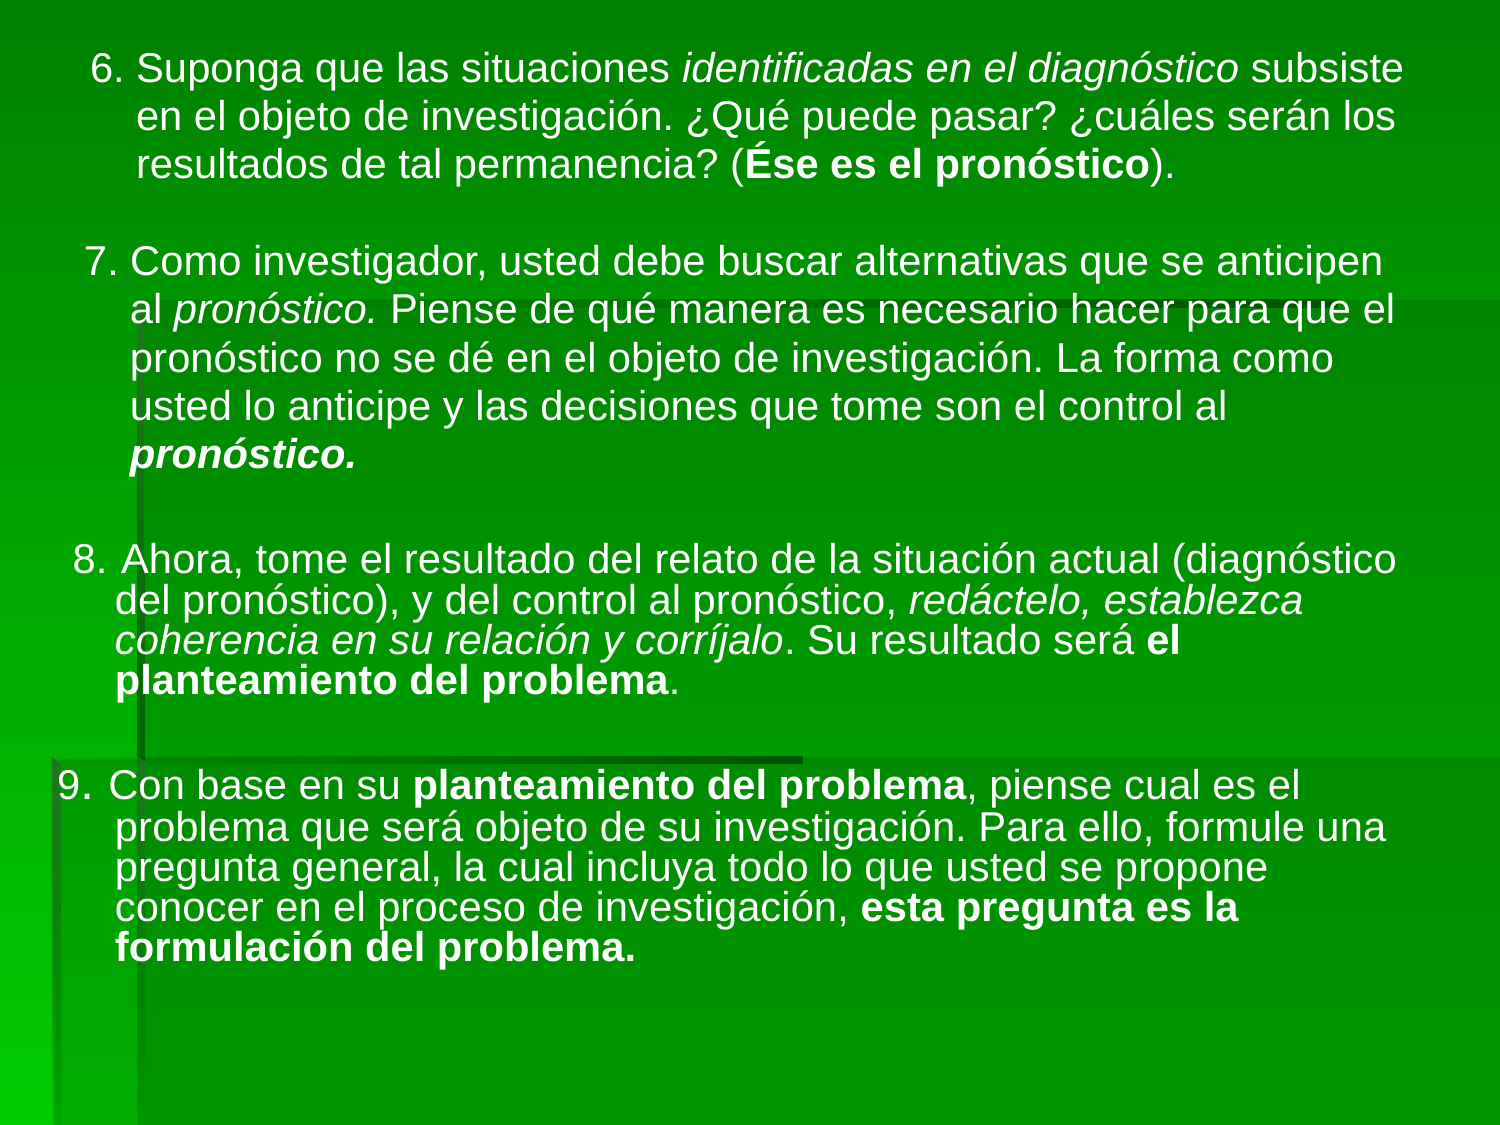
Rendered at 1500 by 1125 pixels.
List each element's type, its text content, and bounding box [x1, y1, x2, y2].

list 6. Suponga que las situaciones identificadas en el diagnóstico subsiste en el objeto de investigación. ¿Qué puede pasar? ¿cuáles serán los resultados de tal permanencia? (Ése es el pronóstico). 7. Como investigador, usted debe buscar alternativas que se anticipen al pronóstico. Piense de qué manera es necesario hacer para que el pronóstico no se dé en el objeto de investigación. La forma como usted lo anticipe y las decisiones que tome son el control al pronóstico. 8. Ahora, tome el resultado del relato de la situación actual (diagnóstico del pronóstico), y del control al pronóstico, redáctelo, establezca coherencia en su relación y corríjalo. Su resultado será el planteamiento del problema. 9. Con base en su planteamiento del problema, piense cual es el problema que será objeto de su investigación. Para ello, formule una pregunta general, la cual incluya todo lo que usted se propone conocer en el proceso de investigación, esta pregunta es la formulación del problema. [0, 42, 1426, 1059]
